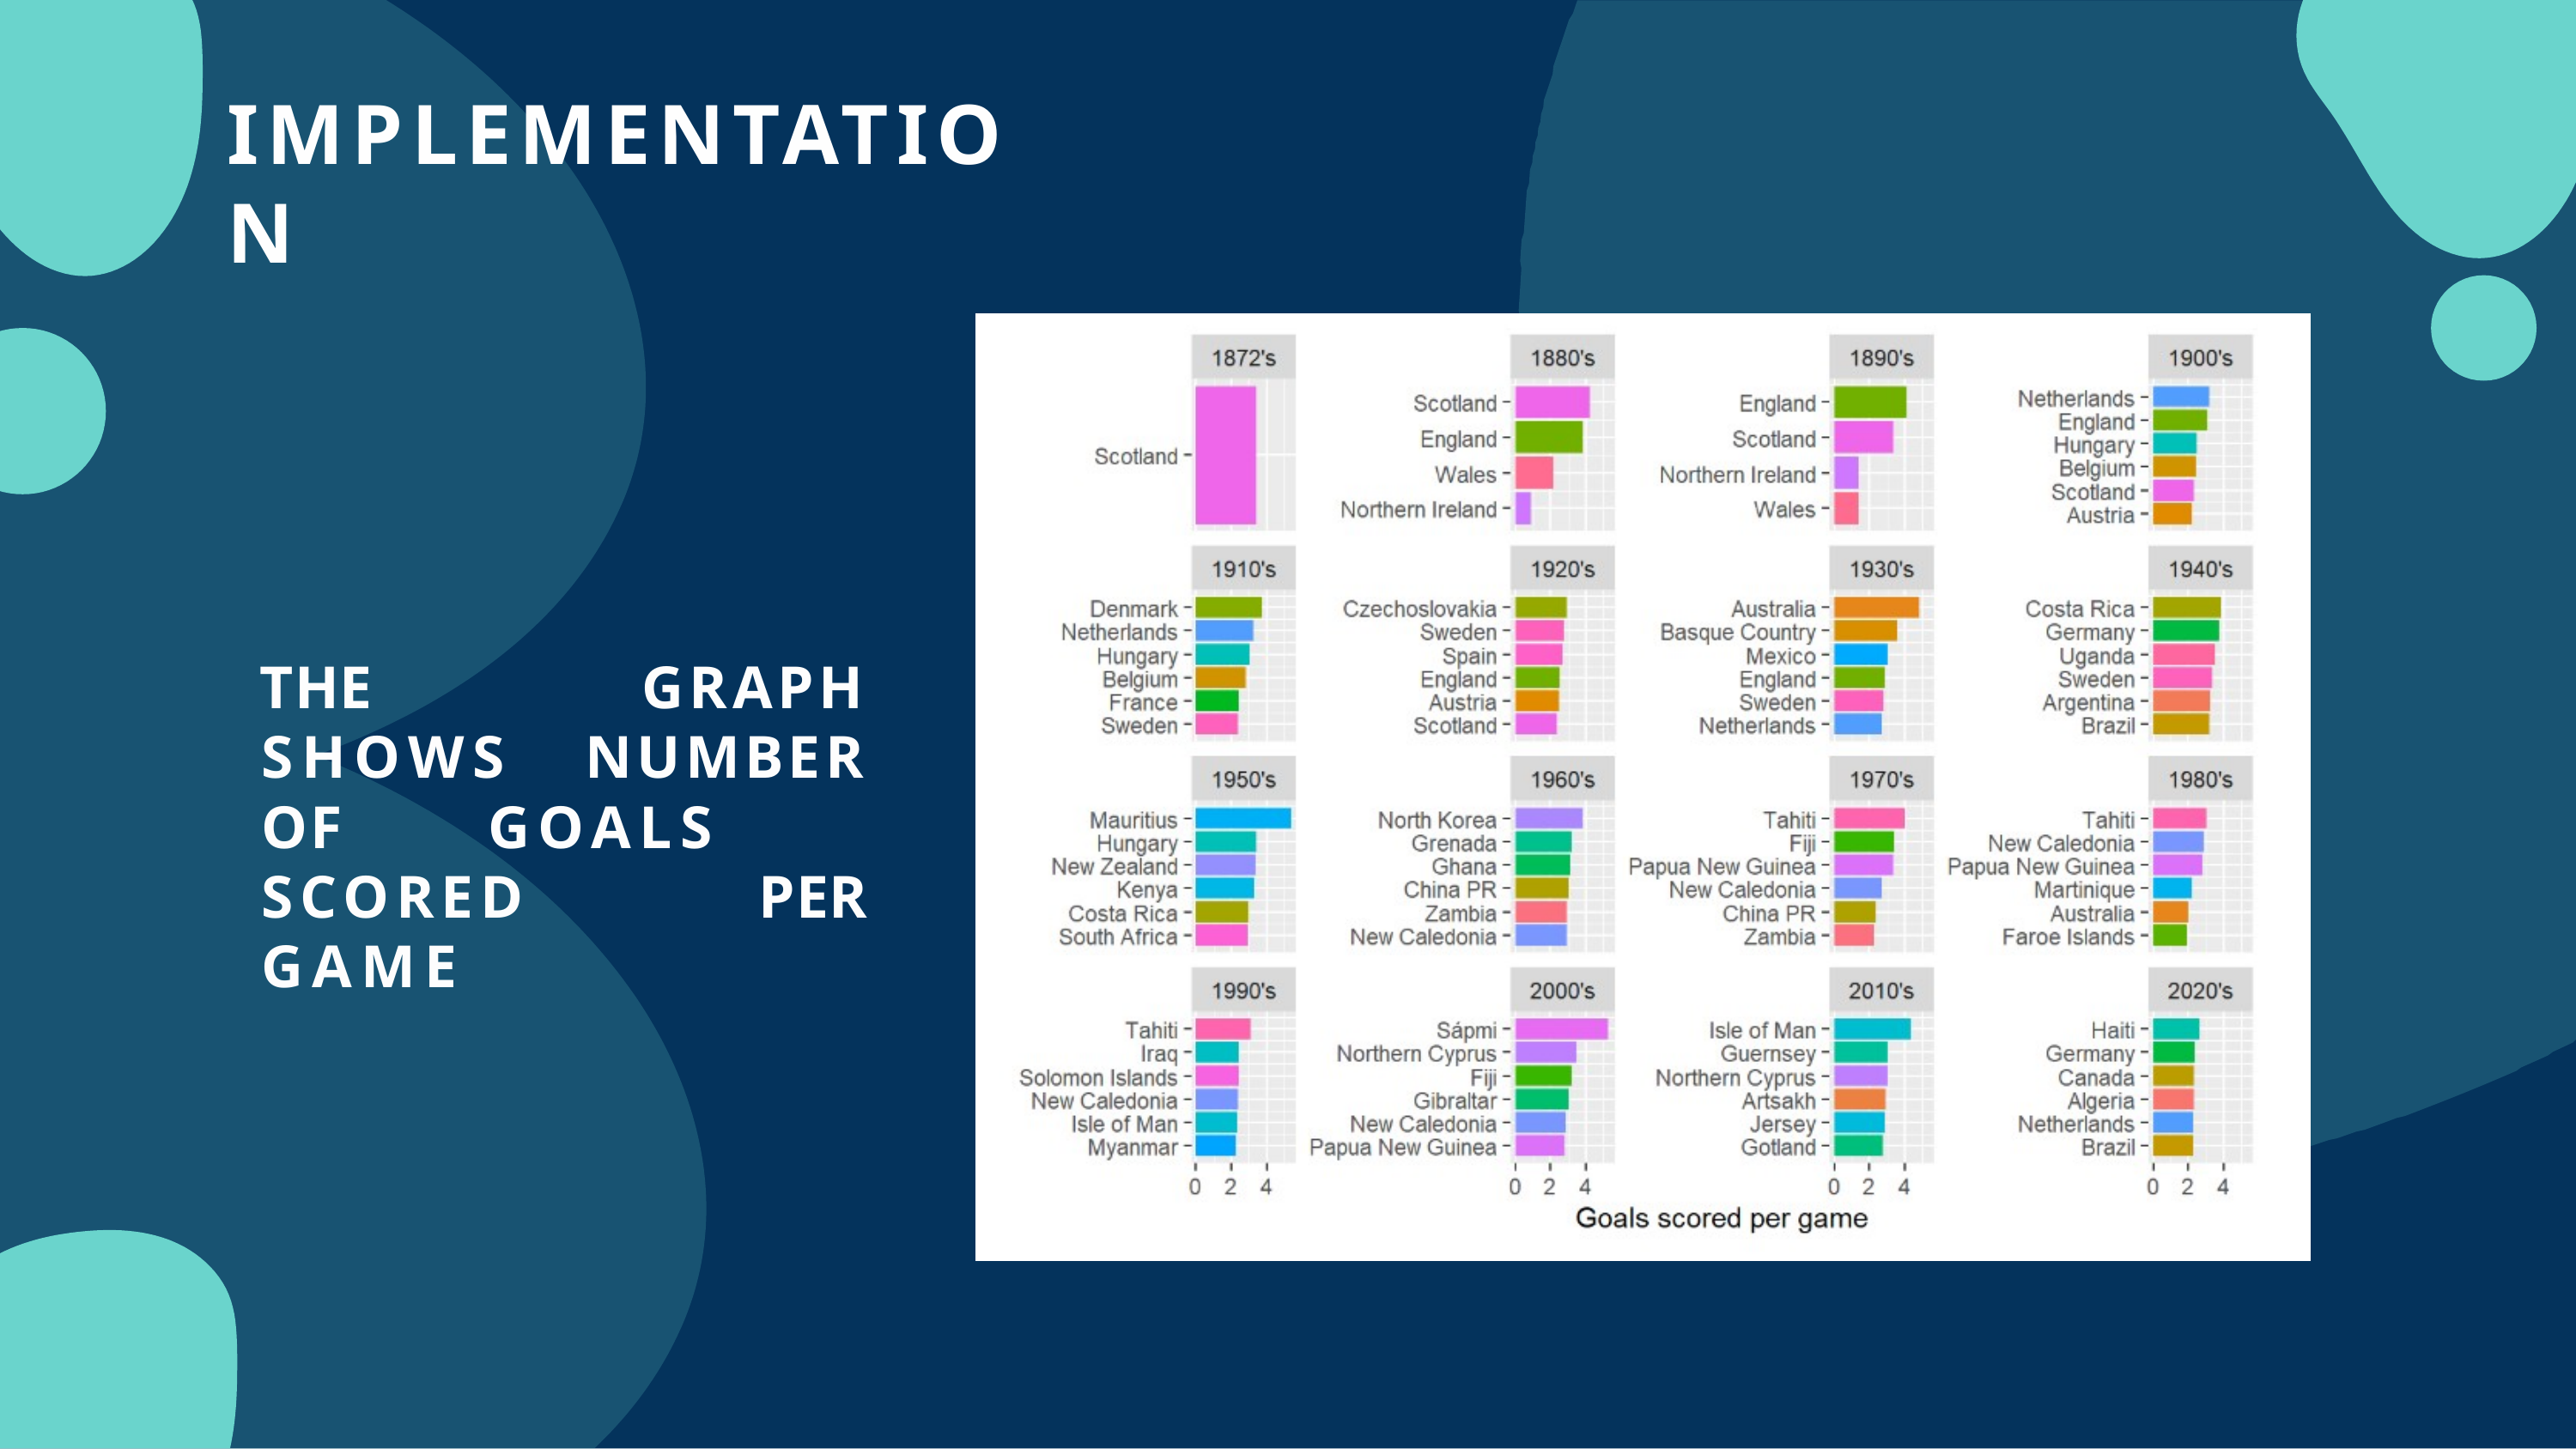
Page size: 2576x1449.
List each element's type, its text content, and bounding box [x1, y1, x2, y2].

picture [975, 312, 2312, 1261]
text_box IMPLEMENTATION [225, 80, 1018, 280]
text_box THE GRAPH SHOWS NUMBER OF GOALS SCORED PER GAME [258, 648, 870, 1000]
